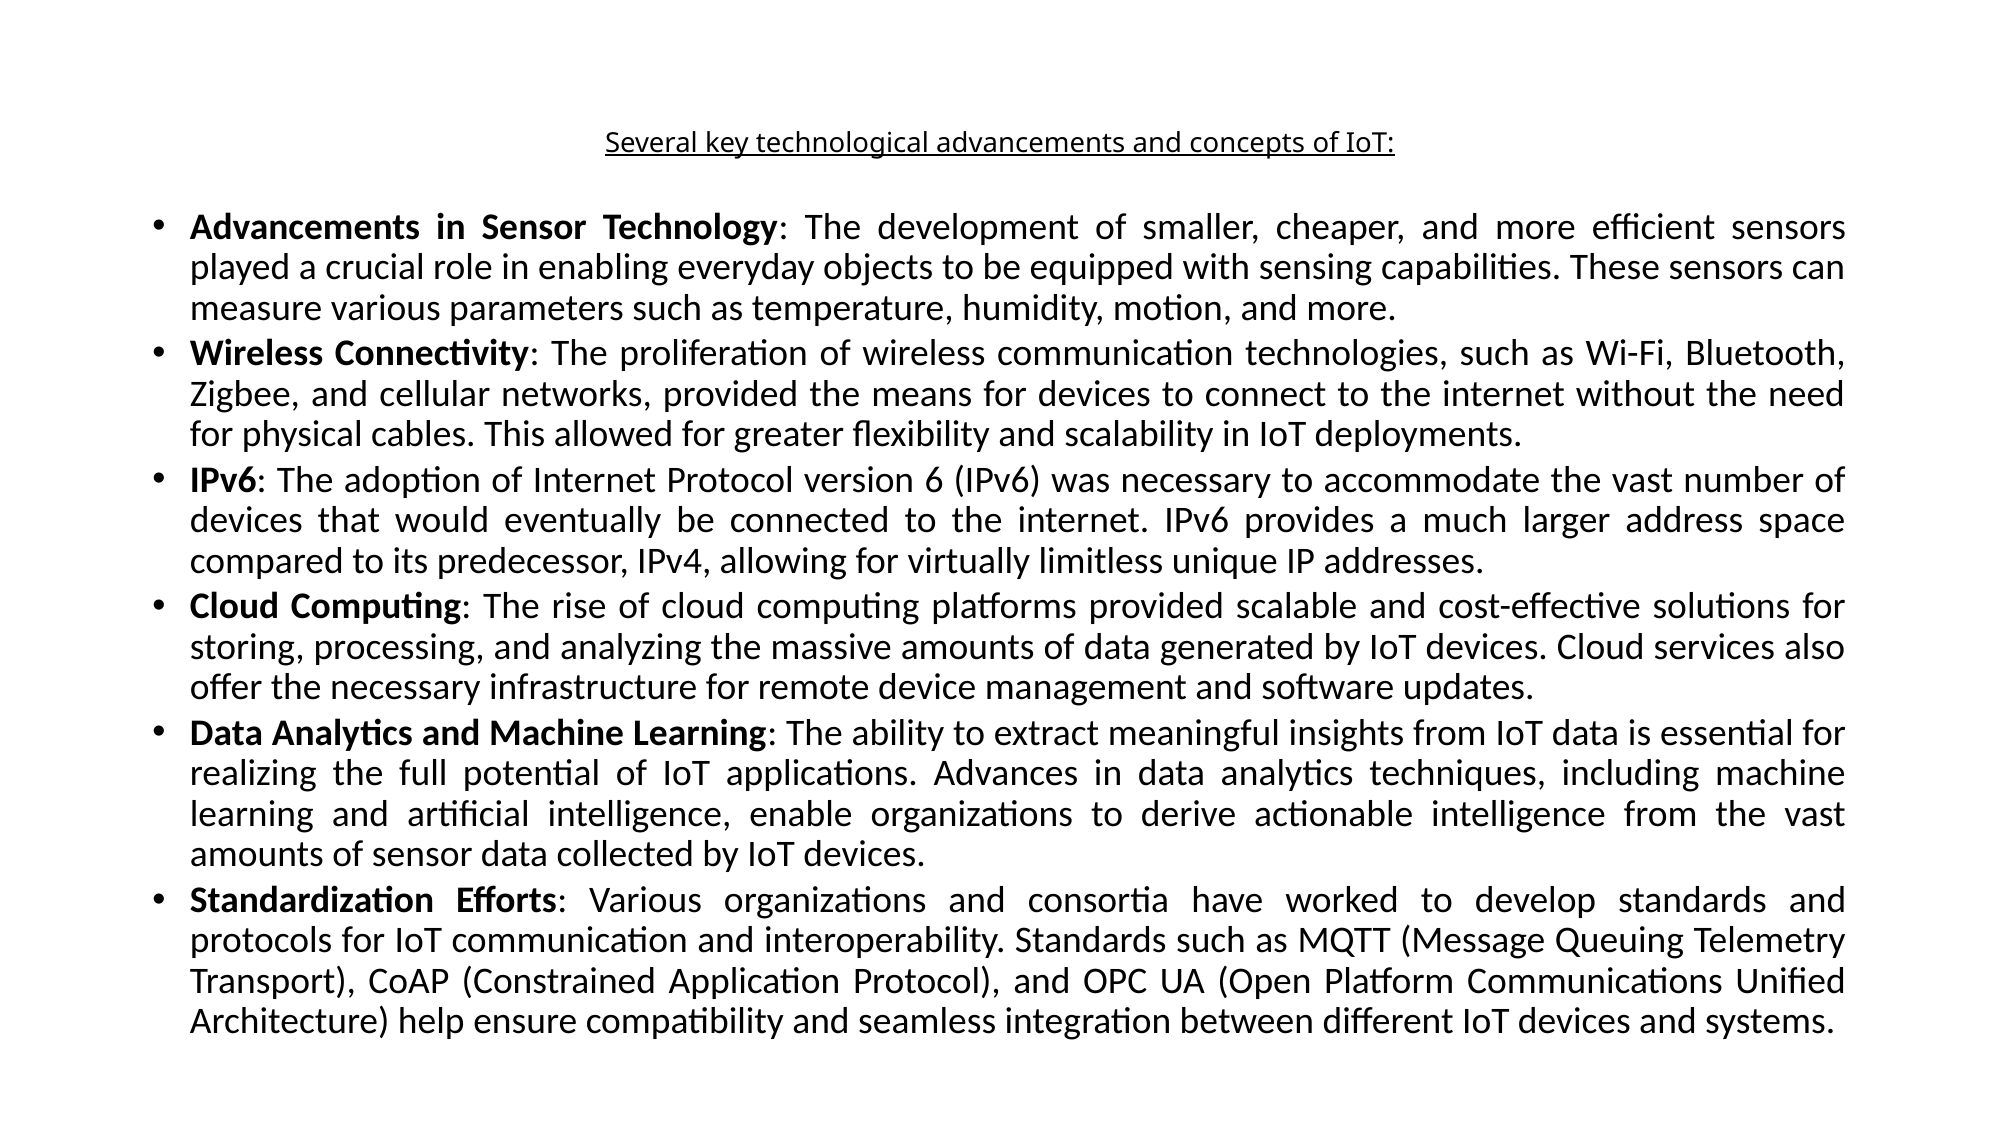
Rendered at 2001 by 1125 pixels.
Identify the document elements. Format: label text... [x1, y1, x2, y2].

list Advancements in Sensor Technology: The development of smaller, cheaper, and more efficient sensors played a crucial role in enabling everyday objects to be equipped with sensing capabilities. These sensors can measure various parameters such as temperature, humidity, motion, and more. Wireless Connectivity: The proliferation of wireless communication technologies, such as Wi-Fi, Bluetooth, Zigbee, and cellular networks, provided the means for devices to connect to the internet without the need for physical cables. This allowed for greater flexibility and scalability in IoT deployments. IPv6: The adoption of Internet Protocol version 6 (IPv6) was necessary to accommodate the vast number of devices that would eventually be connected to the internet. IPv6 provides a much larger address space compared to its predecessor, IPv4, allowing for virtually limitless unique IP addresses. Cloud Computing: The rise of cloud computing platforms provided scalable and cost-effective solutions for storing, processing, and analyzing the massive amounts of data generated by IoT devices. Cloud services also offer the necessary infrastructure for remote device management and software updates. Data Analytics and Machine Learning: The ability to extract meaningful insights from IoT data is essential for realizing the full potential of IoT applications. Advances in data analytics techniques, including machine learning and artificial intelligence, enable organizations to derive actionable intelligence from the vast amounts of sensor data collected by IoT devices. Standardization Efforts: Various organizations and consortia have worked to develop standards and protocols for IoT communication and interoperability. Standards such as MQTT (Message Queuing Telemetry Transport), CoAP (Constrained Application Protocol), and OPC UA (Open Platform Communications Unified Architecture) help ensure compatibility and seamless integration between different IoT devices and systems. [137, 199, 1863, 1087]
title Several key technological advancements and concepts of IoT: [137, 120, 1863, 199]
